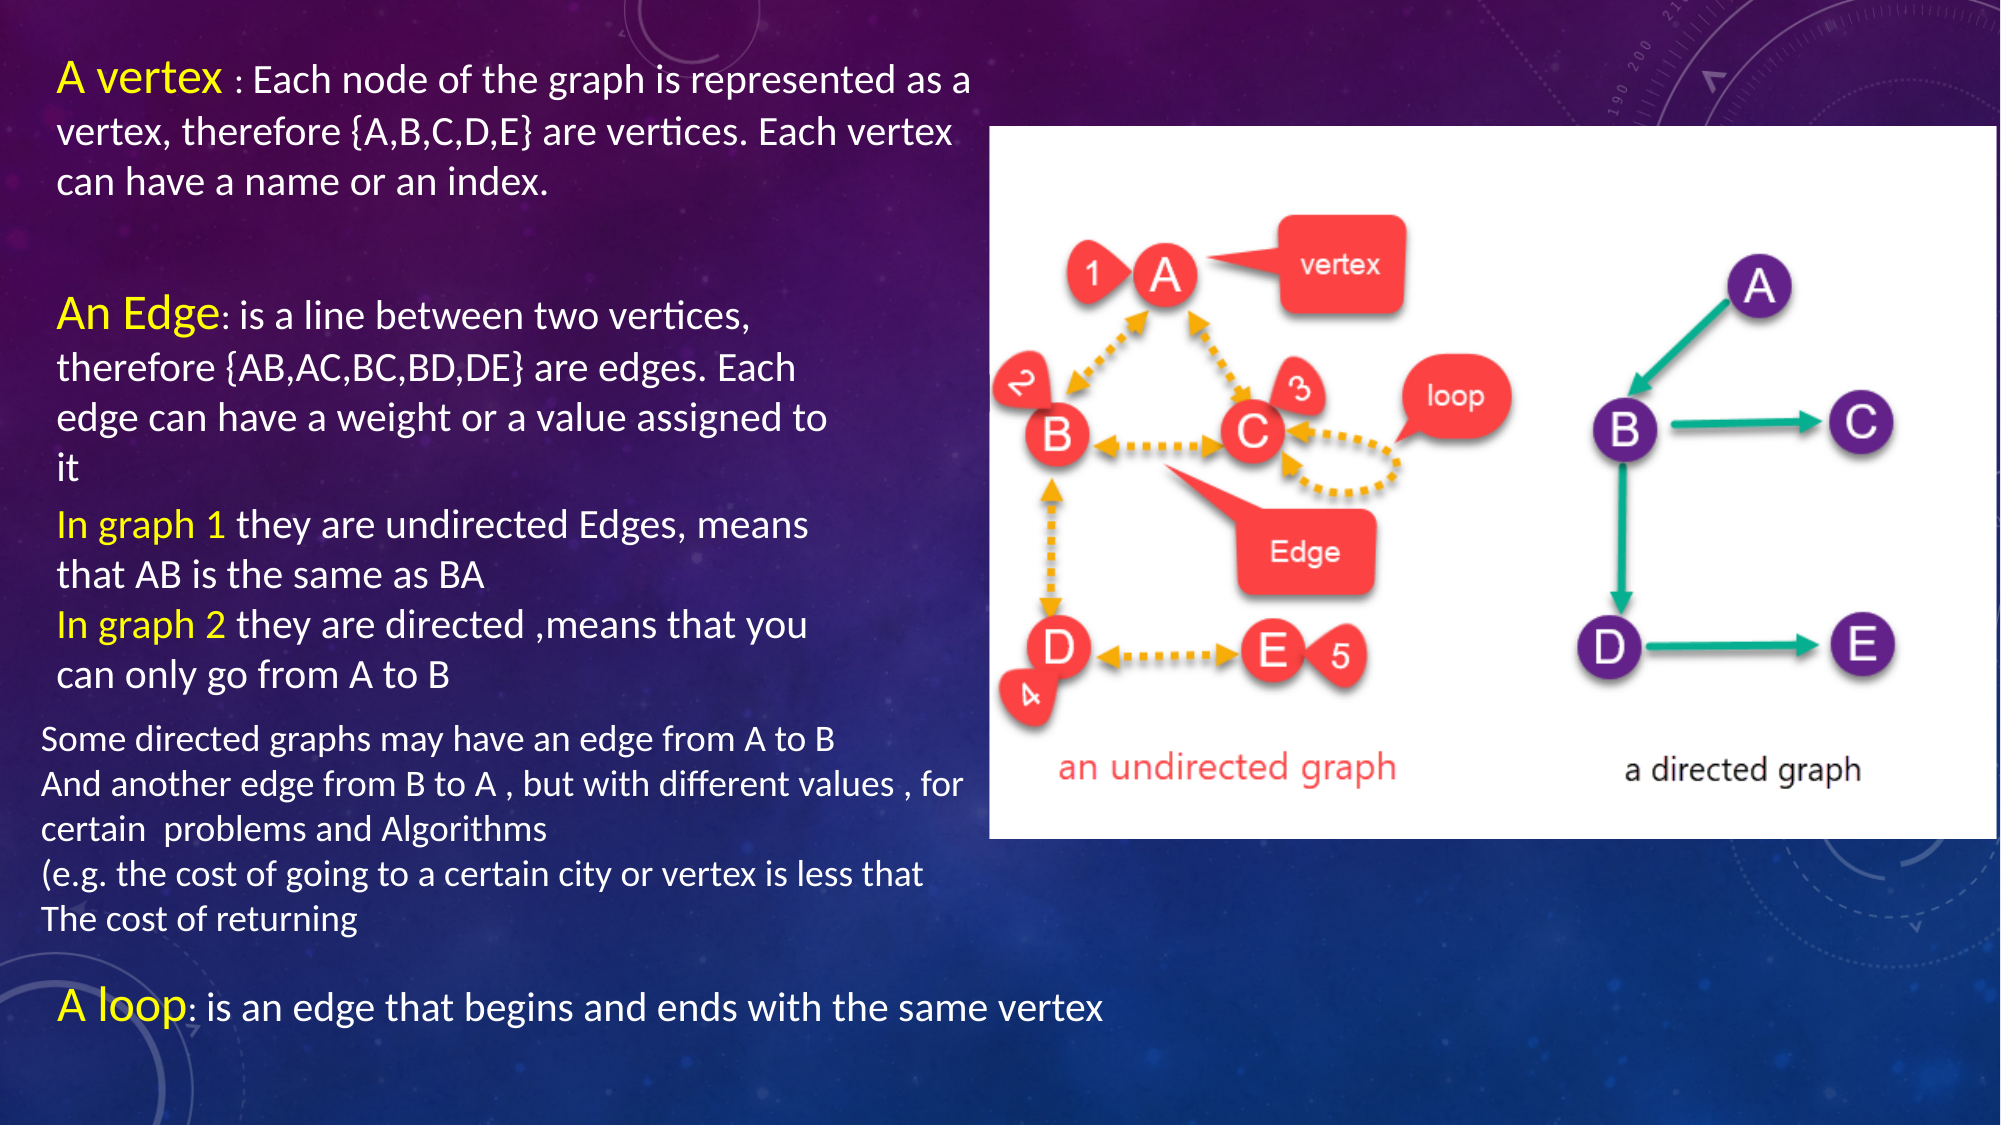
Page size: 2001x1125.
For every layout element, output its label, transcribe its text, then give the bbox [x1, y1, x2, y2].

picture [0, 0, 2001, 1125]
text_box Some directed graphs may have an edge from A to B And another edge from B to A , but with different values , for certain problems and Algorithms (e.g. the cost of going to a certain city or vertex is less that The cost of returning [26, 706, 1027, 947]
text_box A loop: is an edge that begins and ends with the same vertex [42, 964, 1129, 1039]
text_box An Edge: is a line between two vertices, therefore {AB,AC,BC,BD,DE} are edges. Each edge can have a weight or a value assigned to it [41, 272, 866, 489]
text_box A vertex : Each node of the graph is represented as a vertex, therefore {A,B,C,D,E} are vertices. Each vertex can have a name or an index. [41, 36, 1011, 301]
text_box In graph 1 they are undirected Edges, means that AB is the same as BA In graph 2 they are directed ,means that you can only go from A to B [41, 489, 866, 705]
